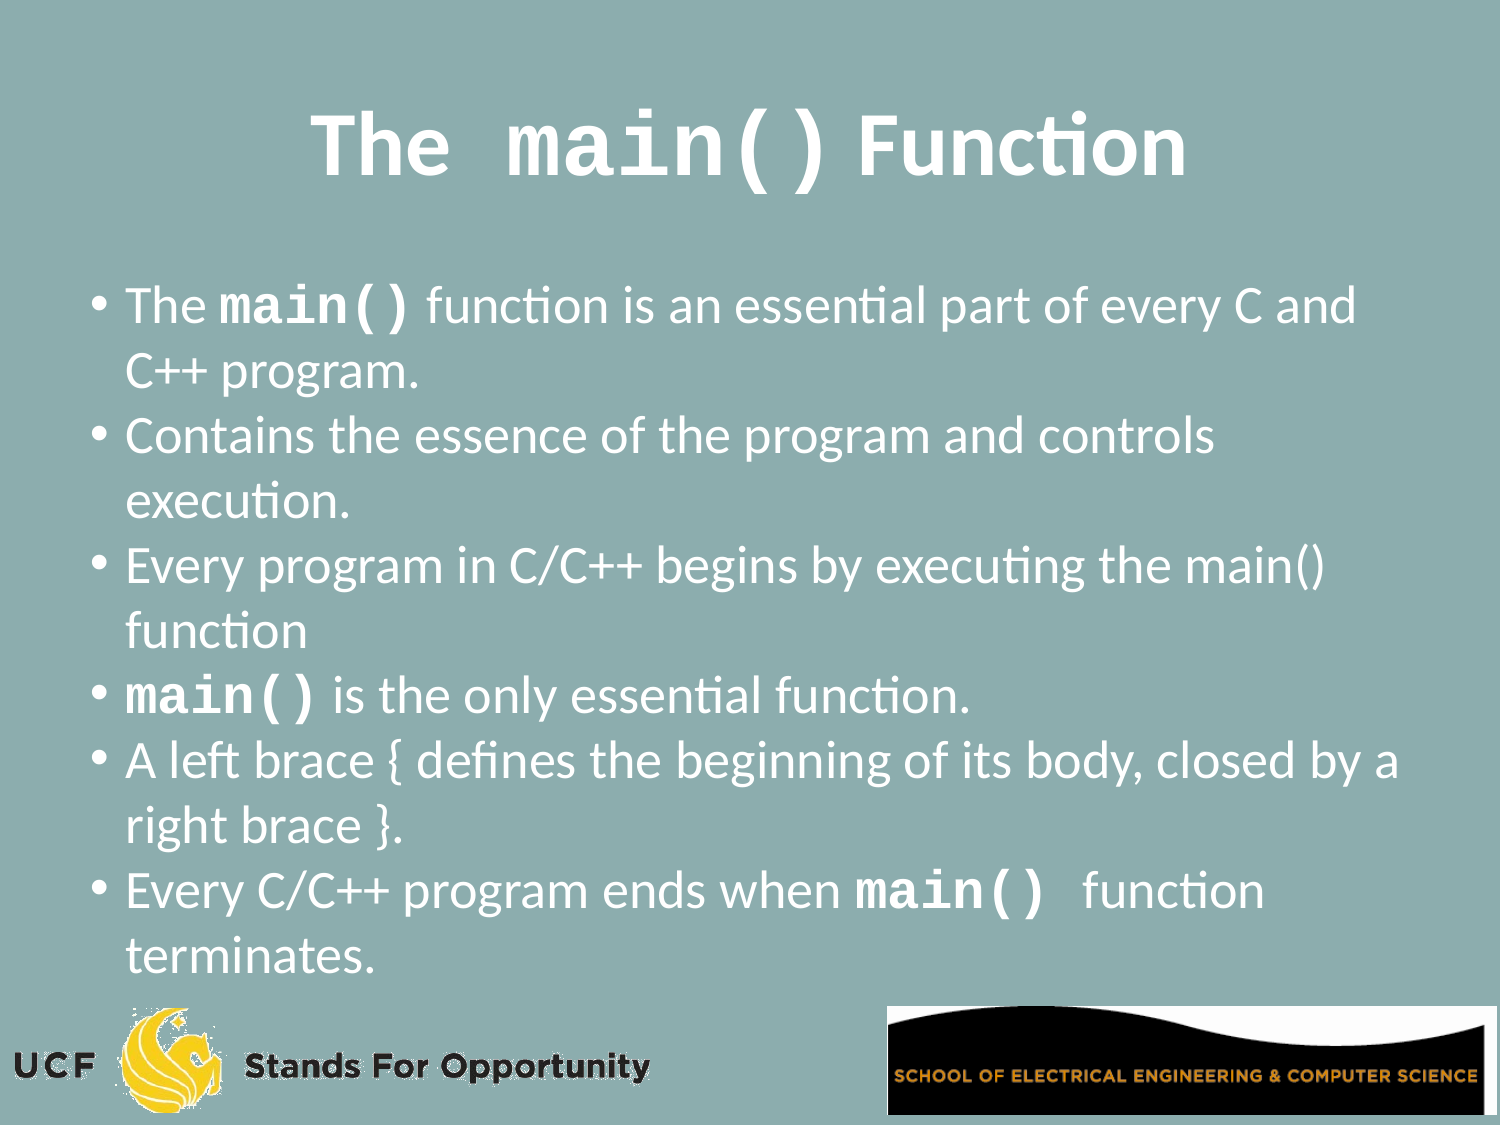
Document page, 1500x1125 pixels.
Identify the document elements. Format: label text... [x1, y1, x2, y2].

picture [15, 1008, 650, 1113]
text_box The main() function is an essential part of every C and C++ program. Contains the essence of the program and controls execution. Every program in C/C++ begins by executing the main() function main() is the only essential function. A left brace { defines the beginning of its body, closed by a right brace }. Every C/C++ program ends when main() function terminates. [74, 262, 1425, 1005]
text_box The main() Function [74, 45, 1425, 233]
picture [887, 1006, 1497, 1115]
